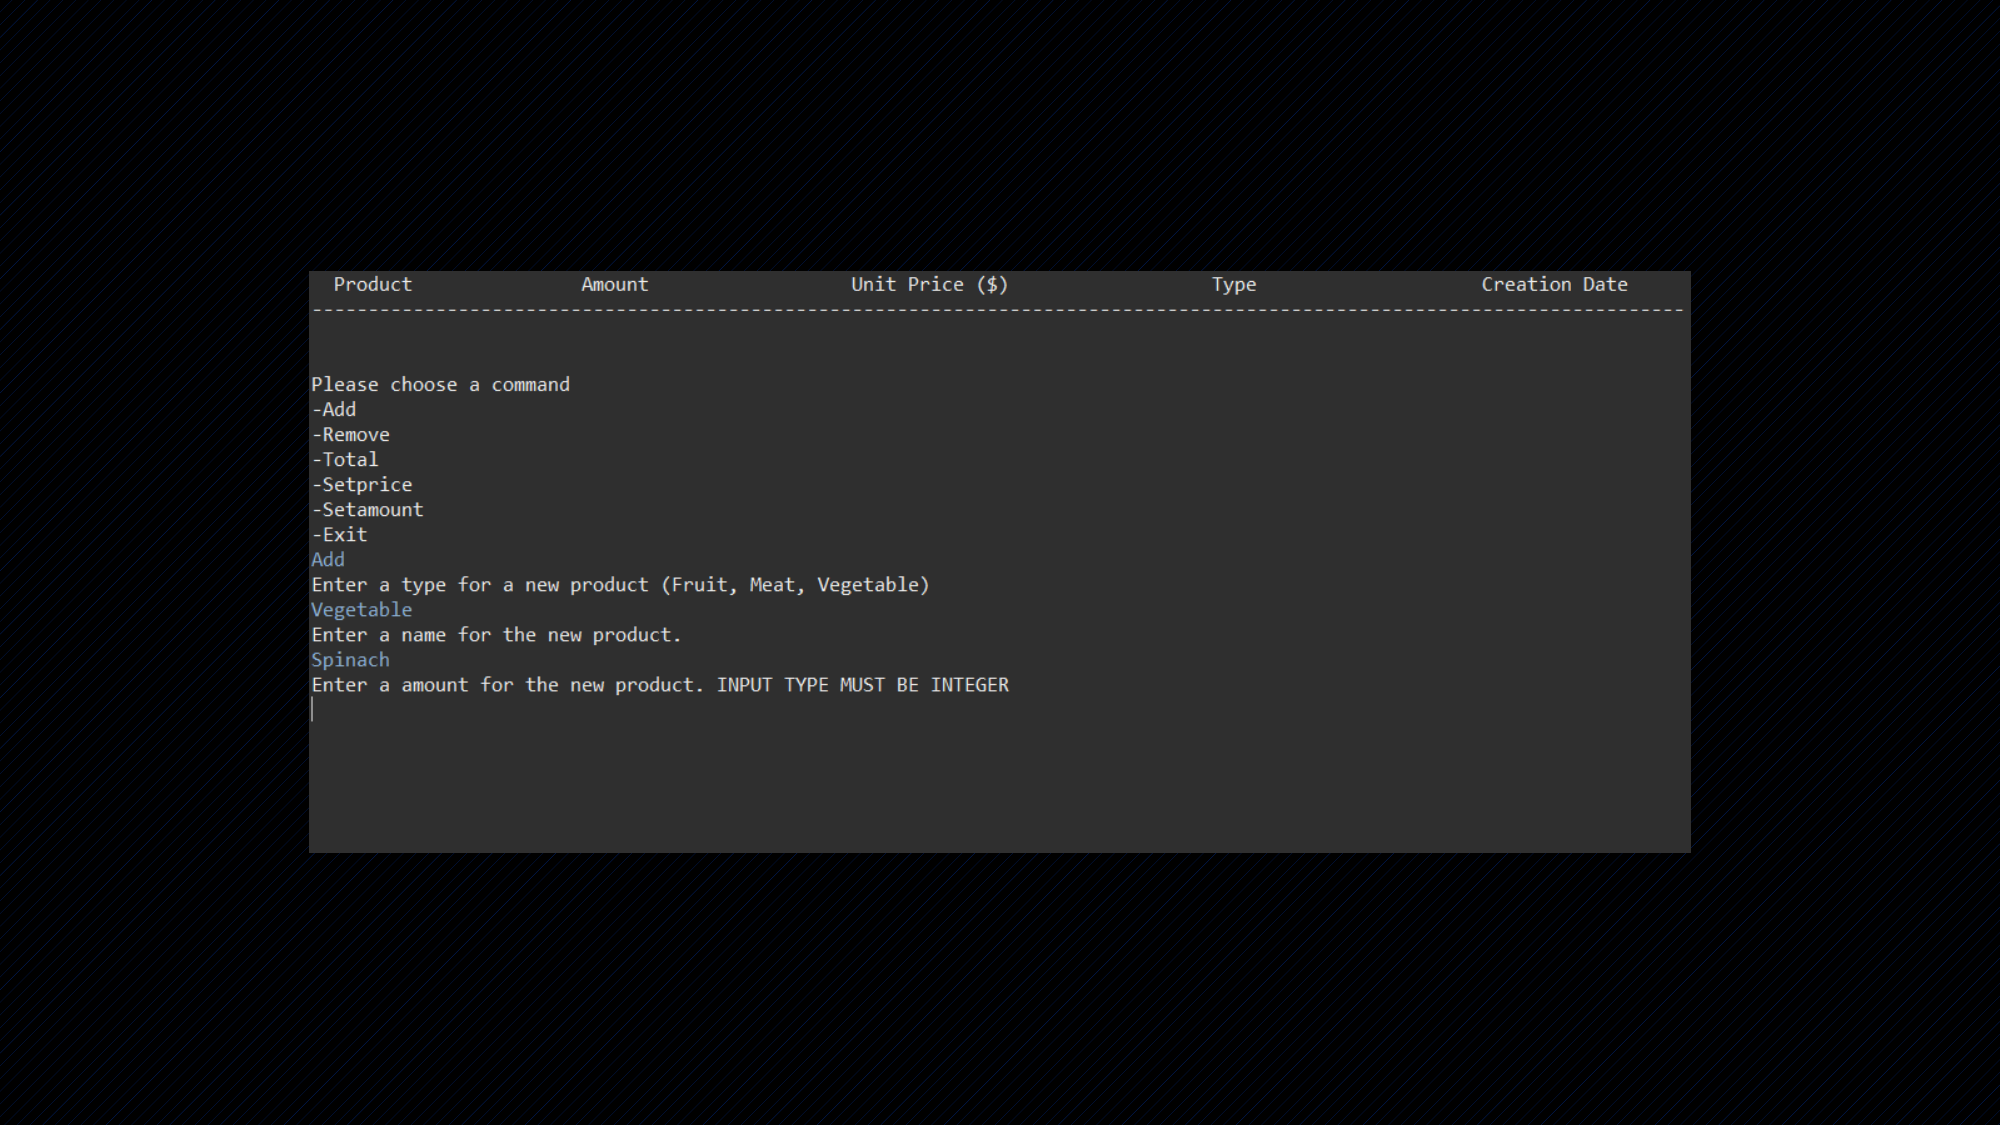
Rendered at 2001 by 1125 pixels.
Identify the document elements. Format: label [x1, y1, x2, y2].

picture [309, 271, 1691, 854]
